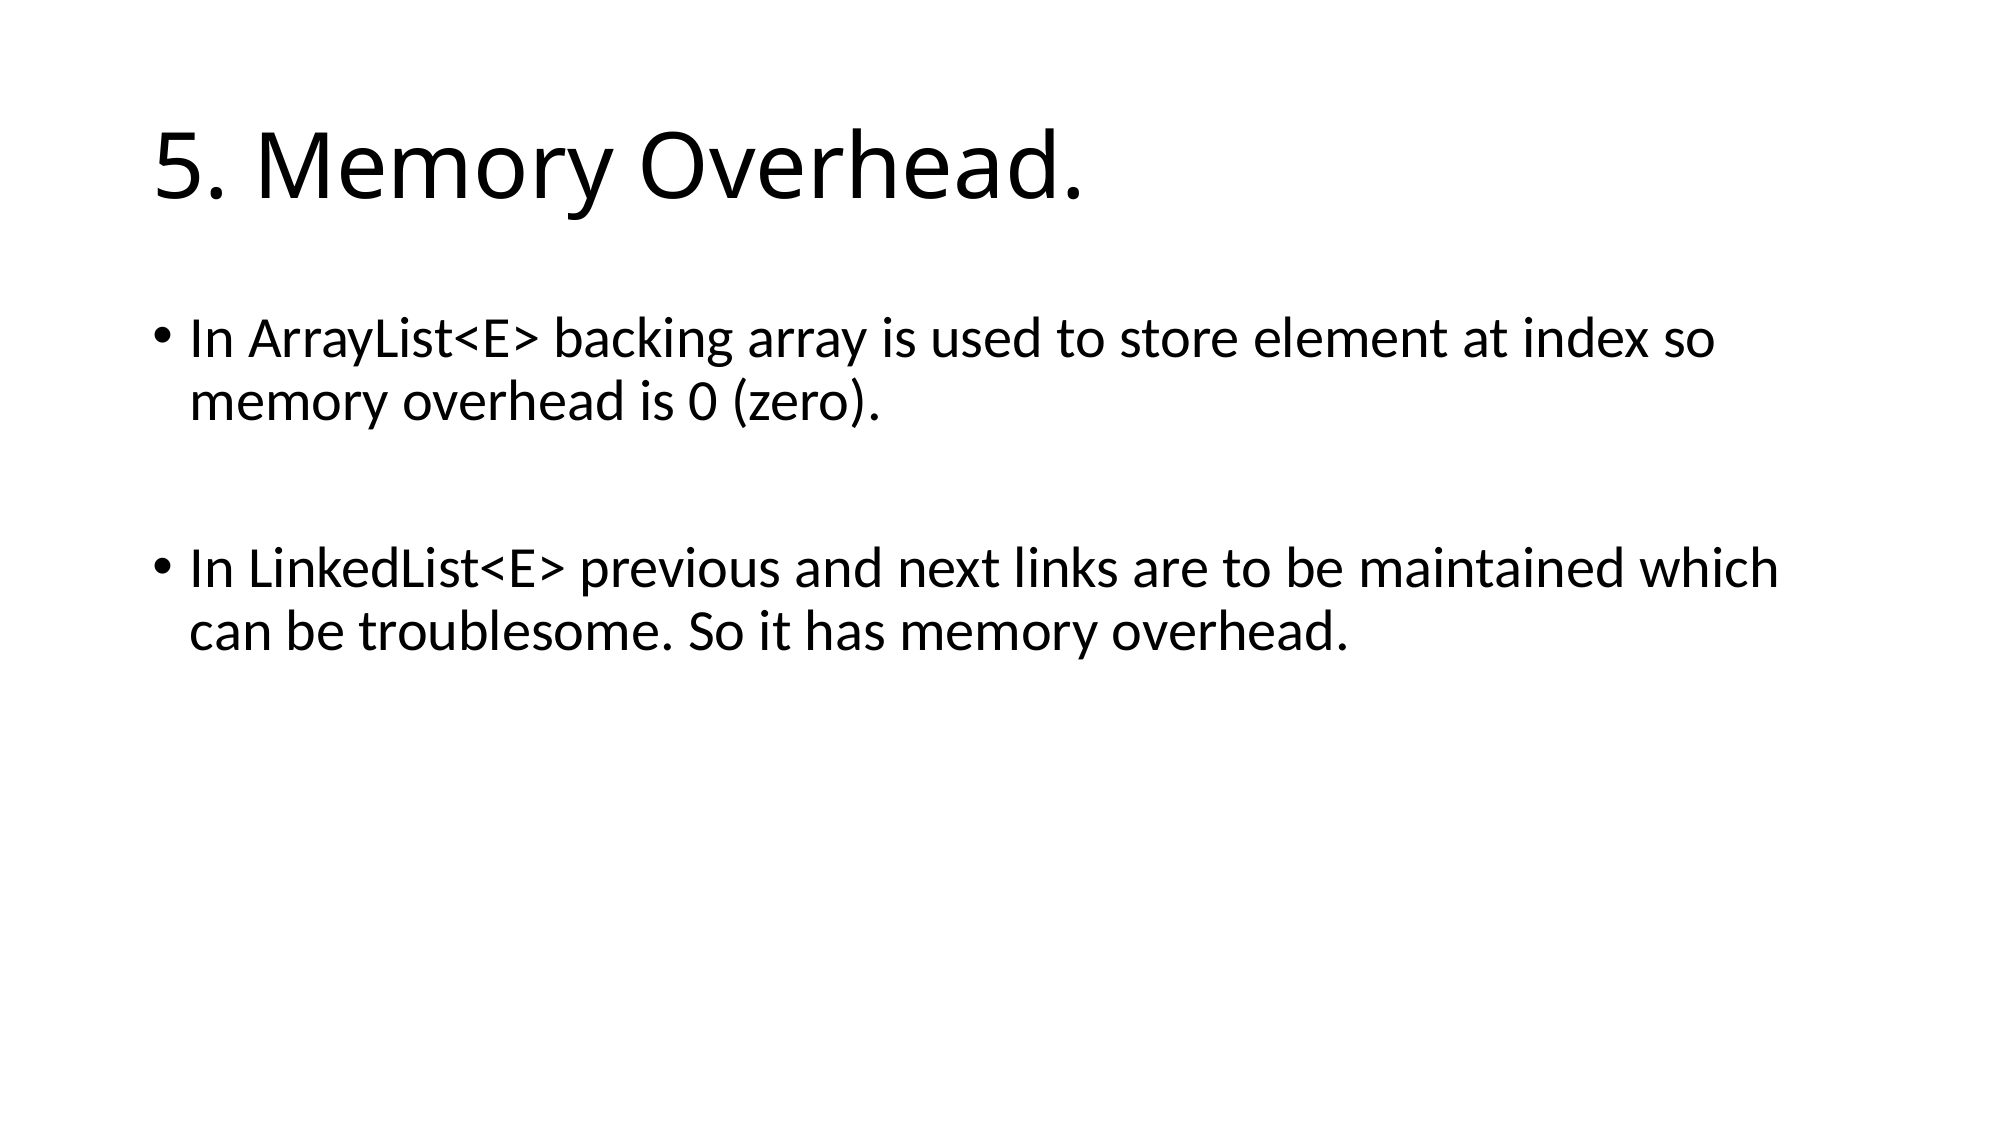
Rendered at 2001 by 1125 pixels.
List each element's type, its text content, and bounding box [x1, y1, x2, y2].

list In ArrayList<E> backing array is used to store element at index so memory overhead is 0 (zero). In LinkedList<E> previous and next links are to be maintained which can be troublesome. So it has memory overhead. [137, 299, 1863, 1014]
title 5. Memory Overhead. [137, 59, 1863, 278]
